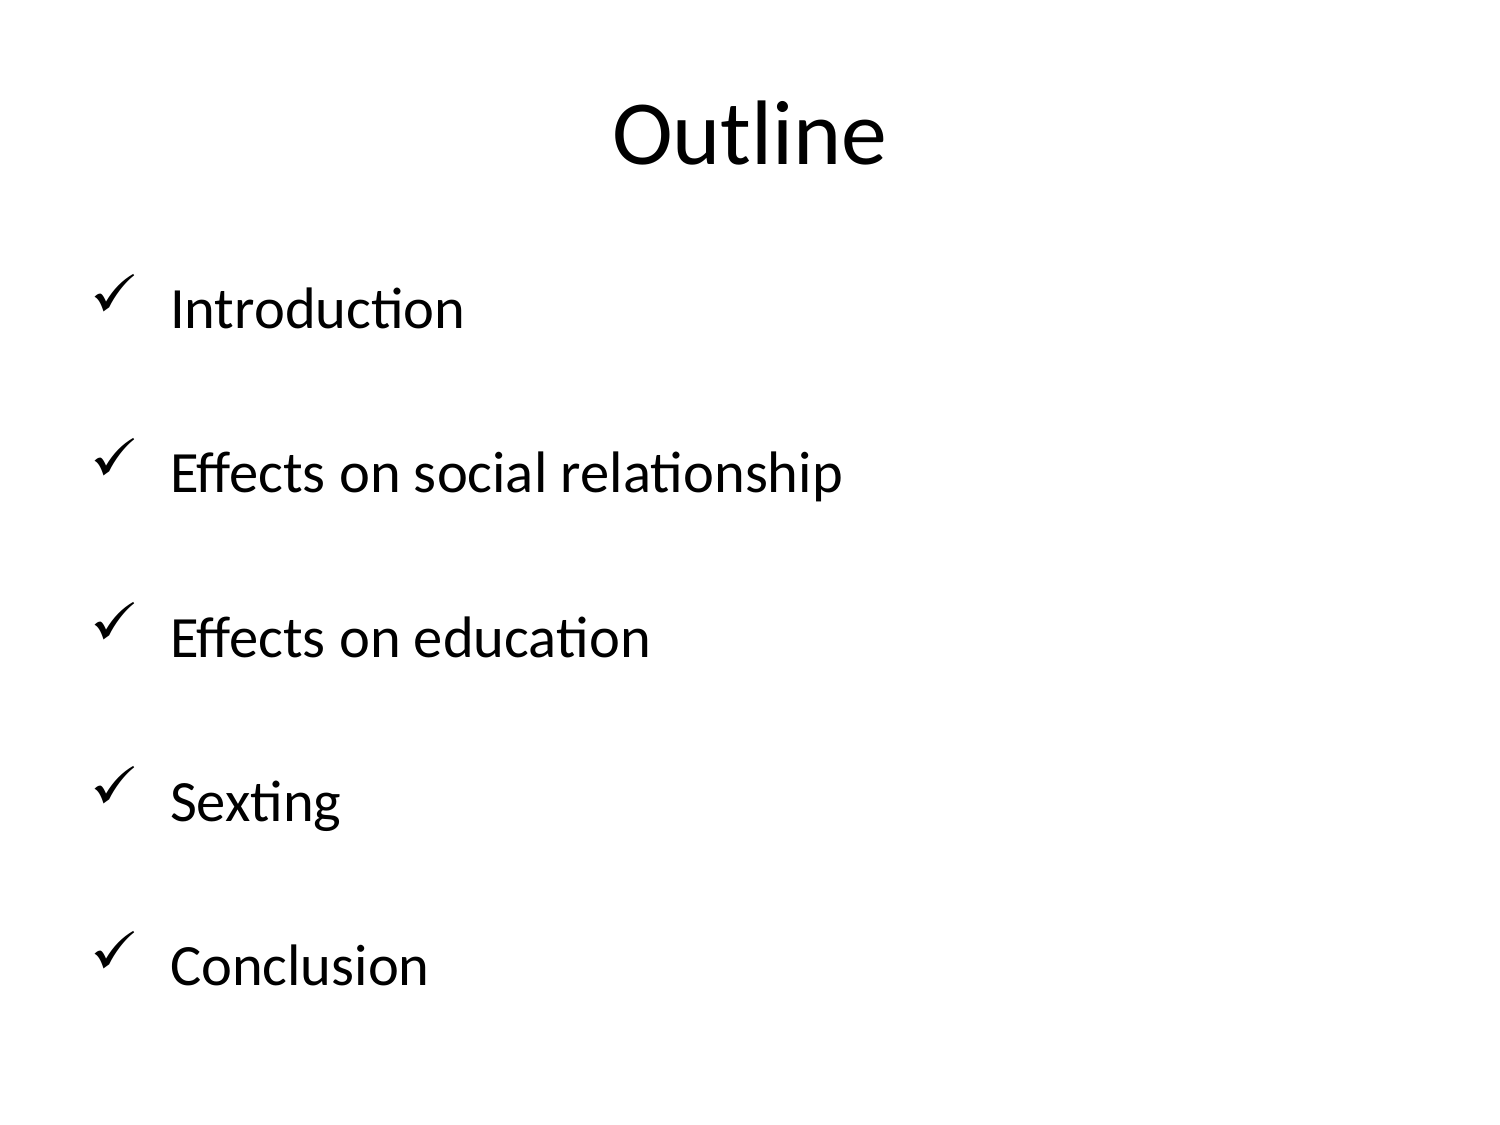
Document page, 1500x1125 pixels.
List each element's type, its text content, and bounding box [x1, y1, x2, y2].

title Outline [75, 45, 1425, 211]
list Introduction Effects on social relationship Effects on education Sexting Conclusion [75, 262, 1425, 1005]
